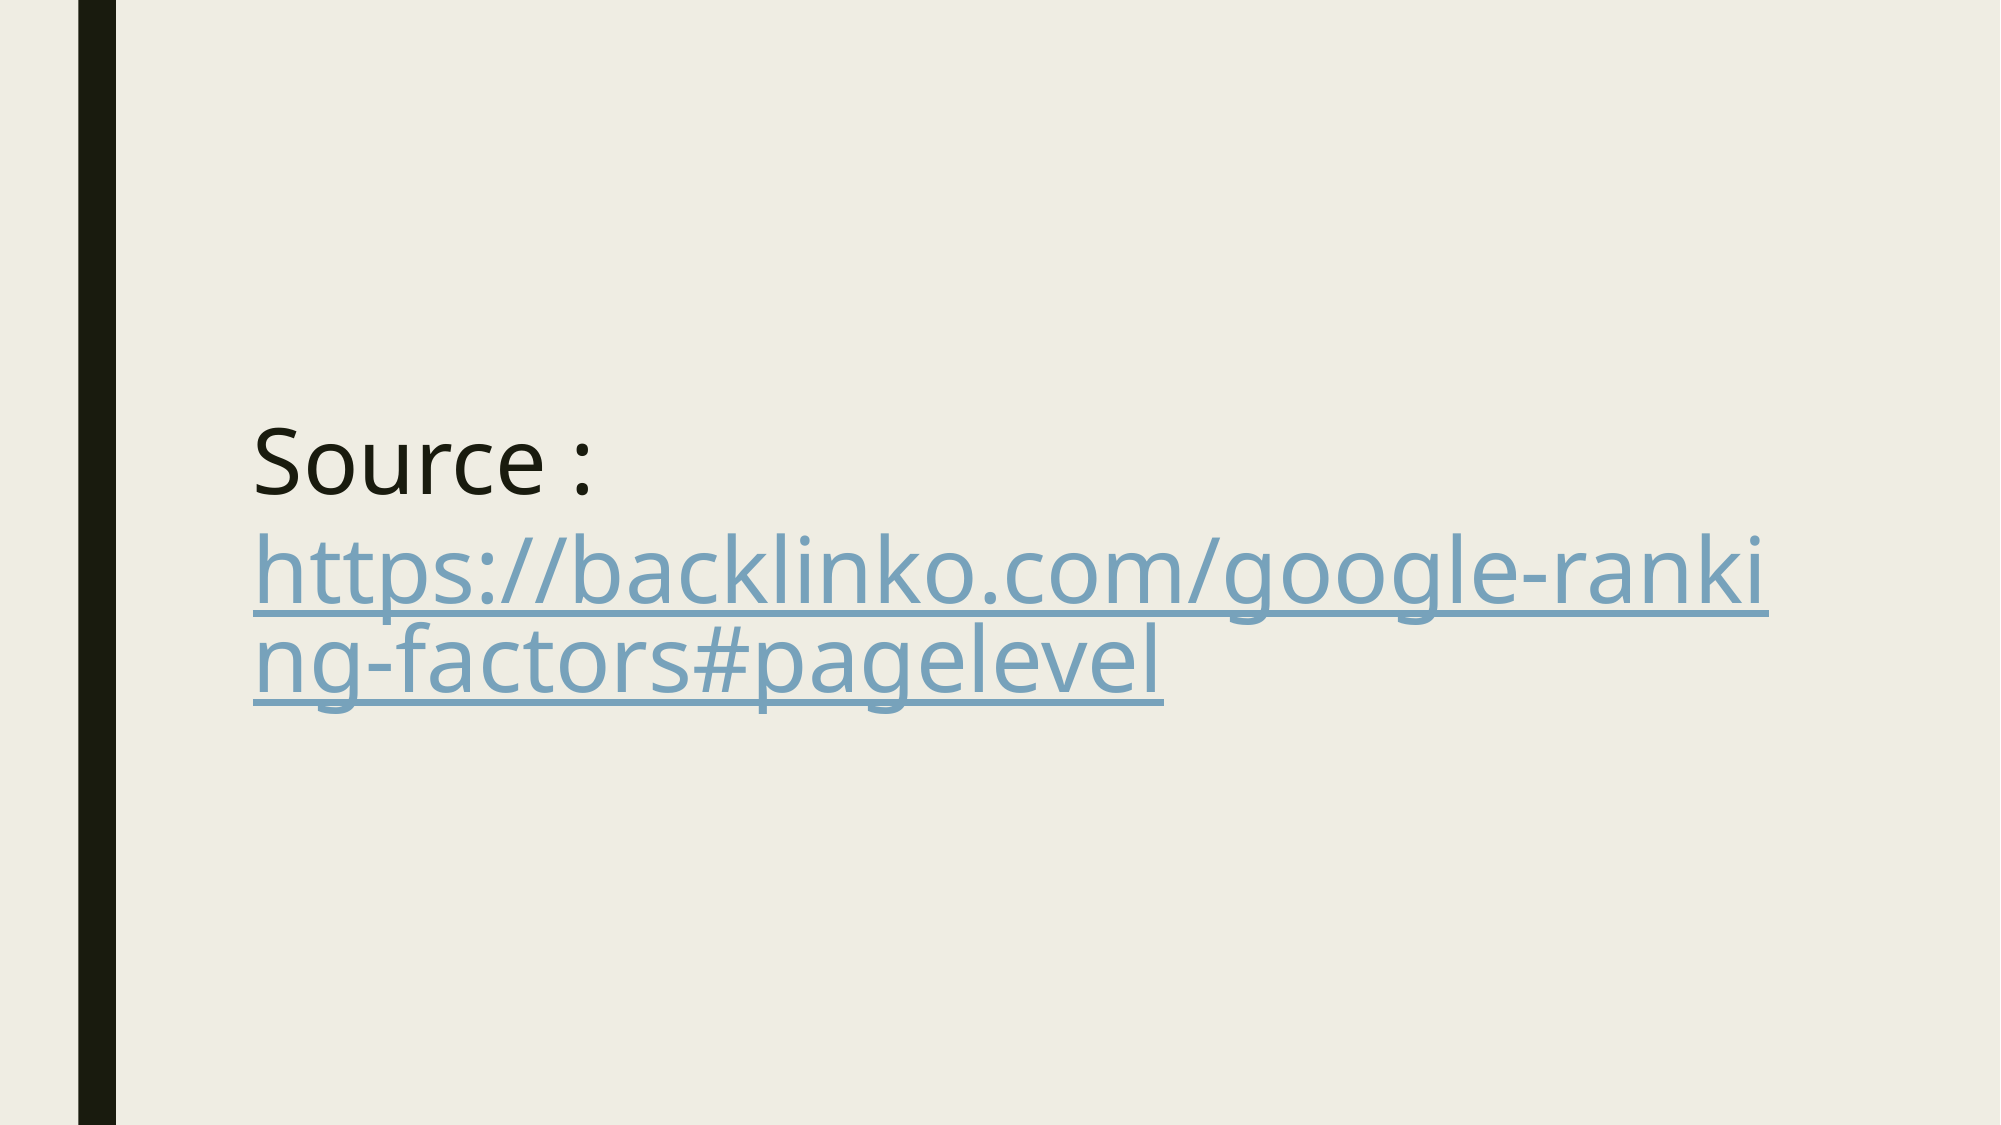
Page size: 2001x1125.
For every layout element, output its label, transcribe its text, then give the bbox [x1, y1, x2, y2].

title Source : https://backlinko.com/google-ranking-factors#pagelevel [237, 408, 1813, 653]
